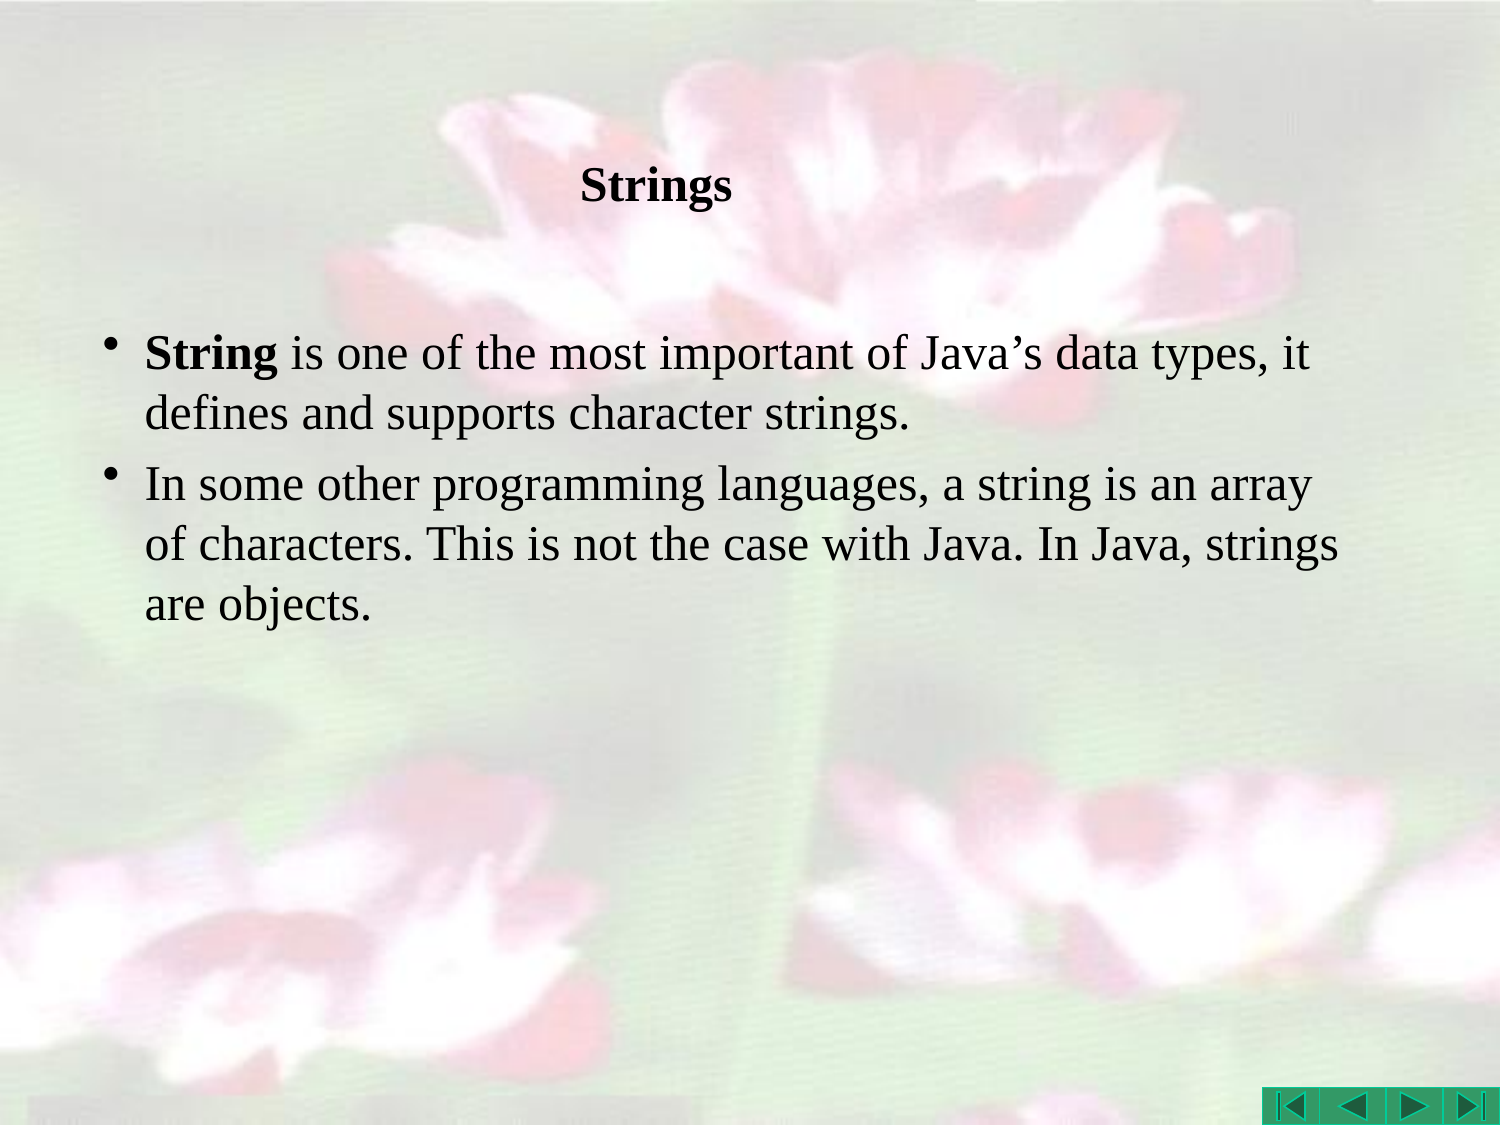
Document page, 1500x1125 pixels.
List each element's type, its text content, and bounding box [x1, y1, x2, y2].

list String is one of the most important of Java’s data types, it defines and supports character strings. In some other programming languages, a string is an array of characters. This is not the case with Java. In Java, strings are objects. [87, 312, 1363, 988]
picture [0, 0, 1500, 1125]
title Strings [112, 125, 1200, 238]
